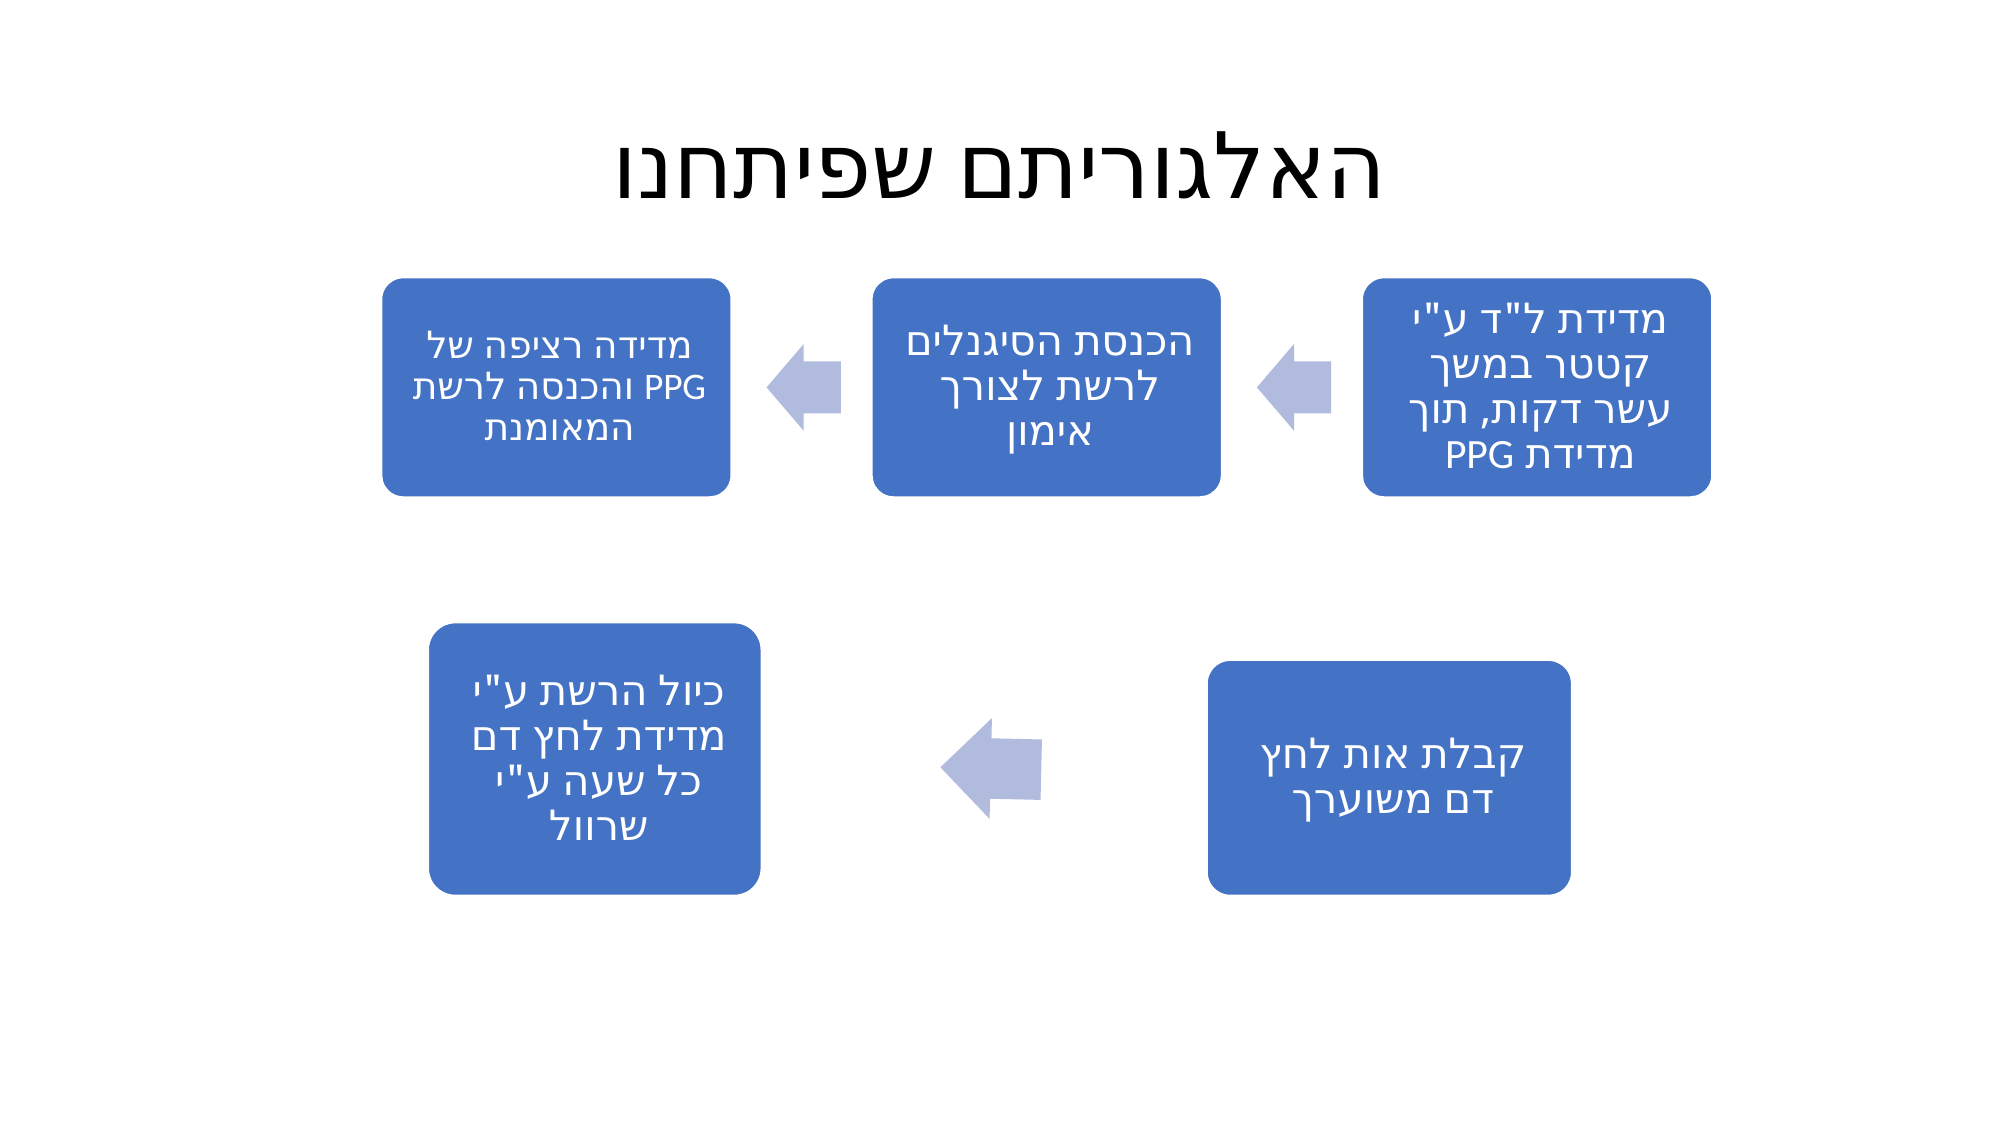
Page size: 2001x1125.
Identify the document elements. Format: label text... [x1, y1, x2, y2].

title האלגוריתם שפיתחנו [137, 59, 1863, 278]
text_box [427, 562, 1573, 896]
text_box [379, 277, 1714, 548]
